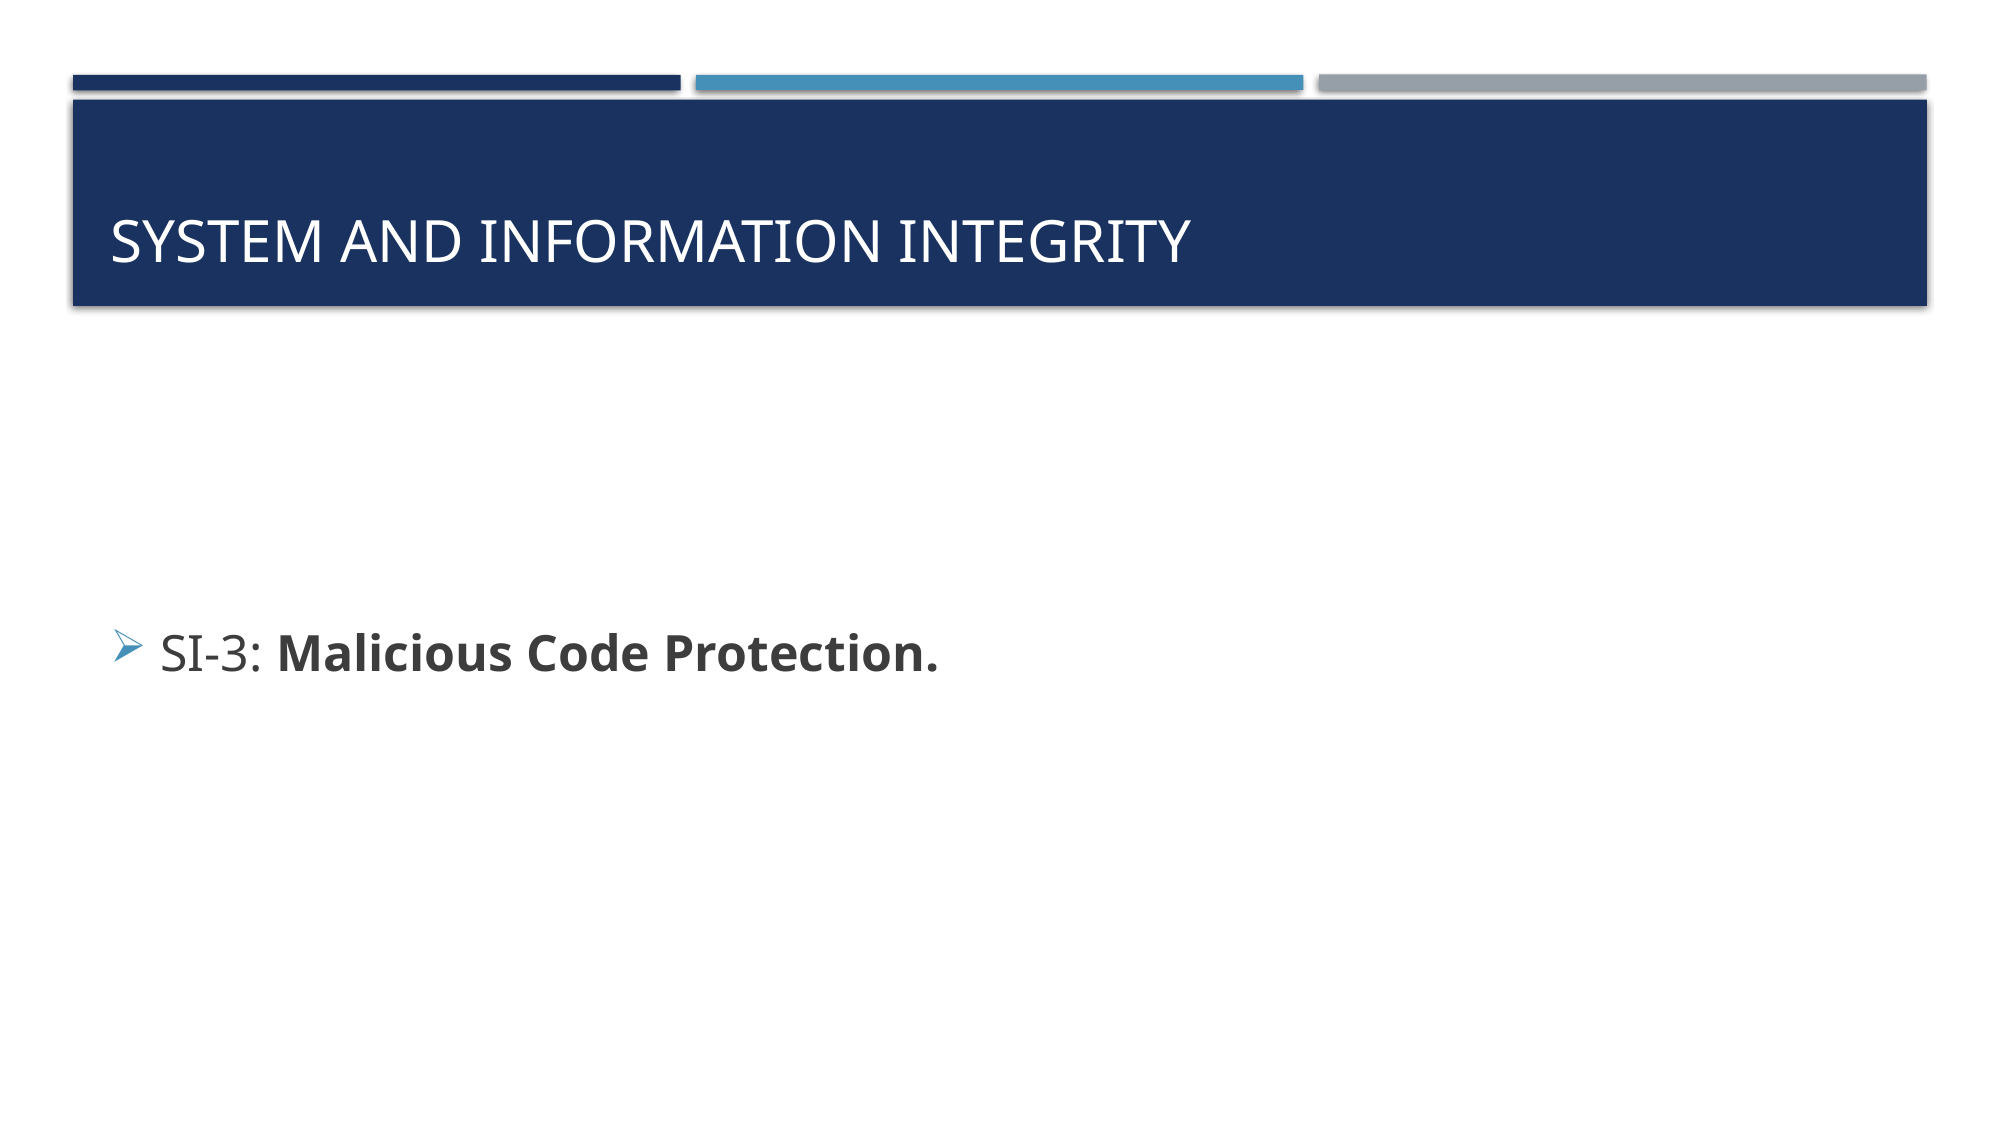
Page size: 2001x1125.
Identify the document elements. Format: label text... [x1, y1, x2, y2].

list SI-3: Malicious Code Protection. [95, 365, 1658, 937]
title SYSTEM AND INFORMATION INTEGRITY [95, 119, 1905, 282]
